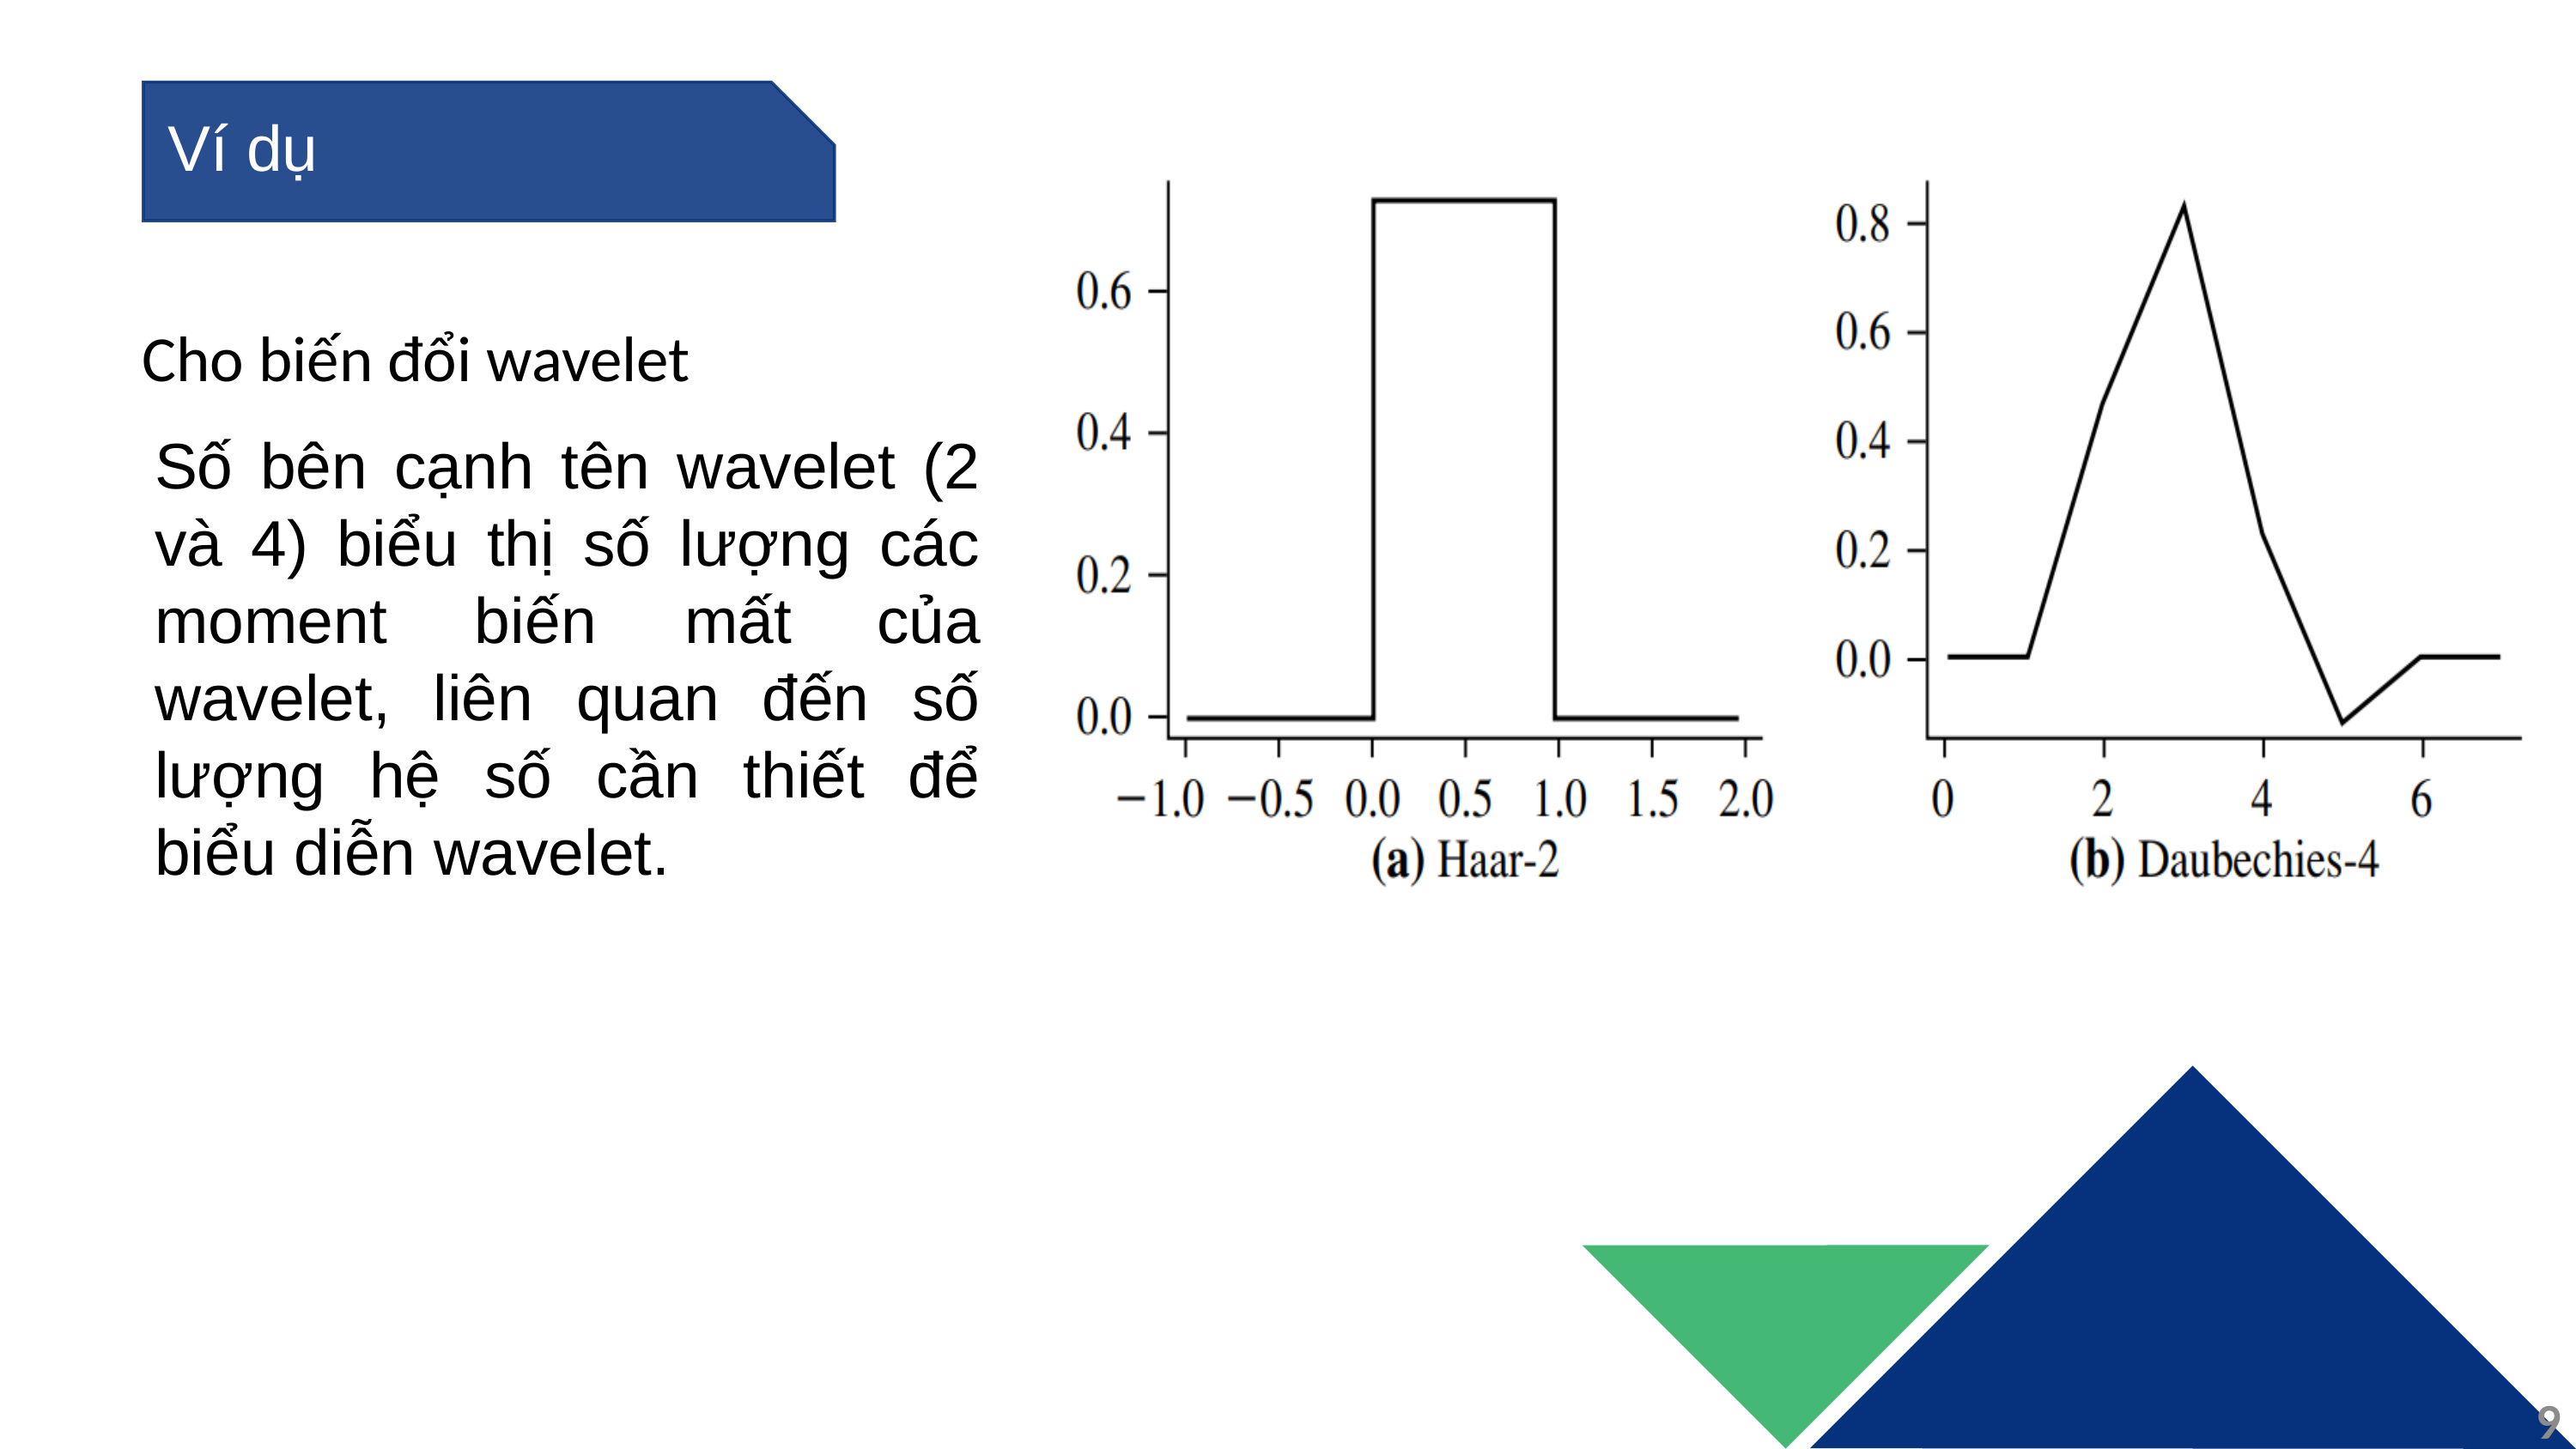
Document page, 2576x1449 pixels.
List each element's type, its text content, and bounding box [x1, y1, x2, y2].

picture [1033, 118, 2566, 907]
text_box 9 [2468, 1392, 2575, 1445]
text_box Cho biến đổi wavelet [142, 260, 834, 395]
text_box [141, 80, 1441, 223]
text_box Số bên cạnh tên wavelet (2 và 4) biểu thị số lượng các moment biến mất của wavelet, liên quan đến số lượng hệ số cần thiết để biểu diễn wavelet. [142, 418, 994, 895]
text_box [1641, 1100, 1930, 1390]
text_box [1922, 1178, 2464, 1449]
